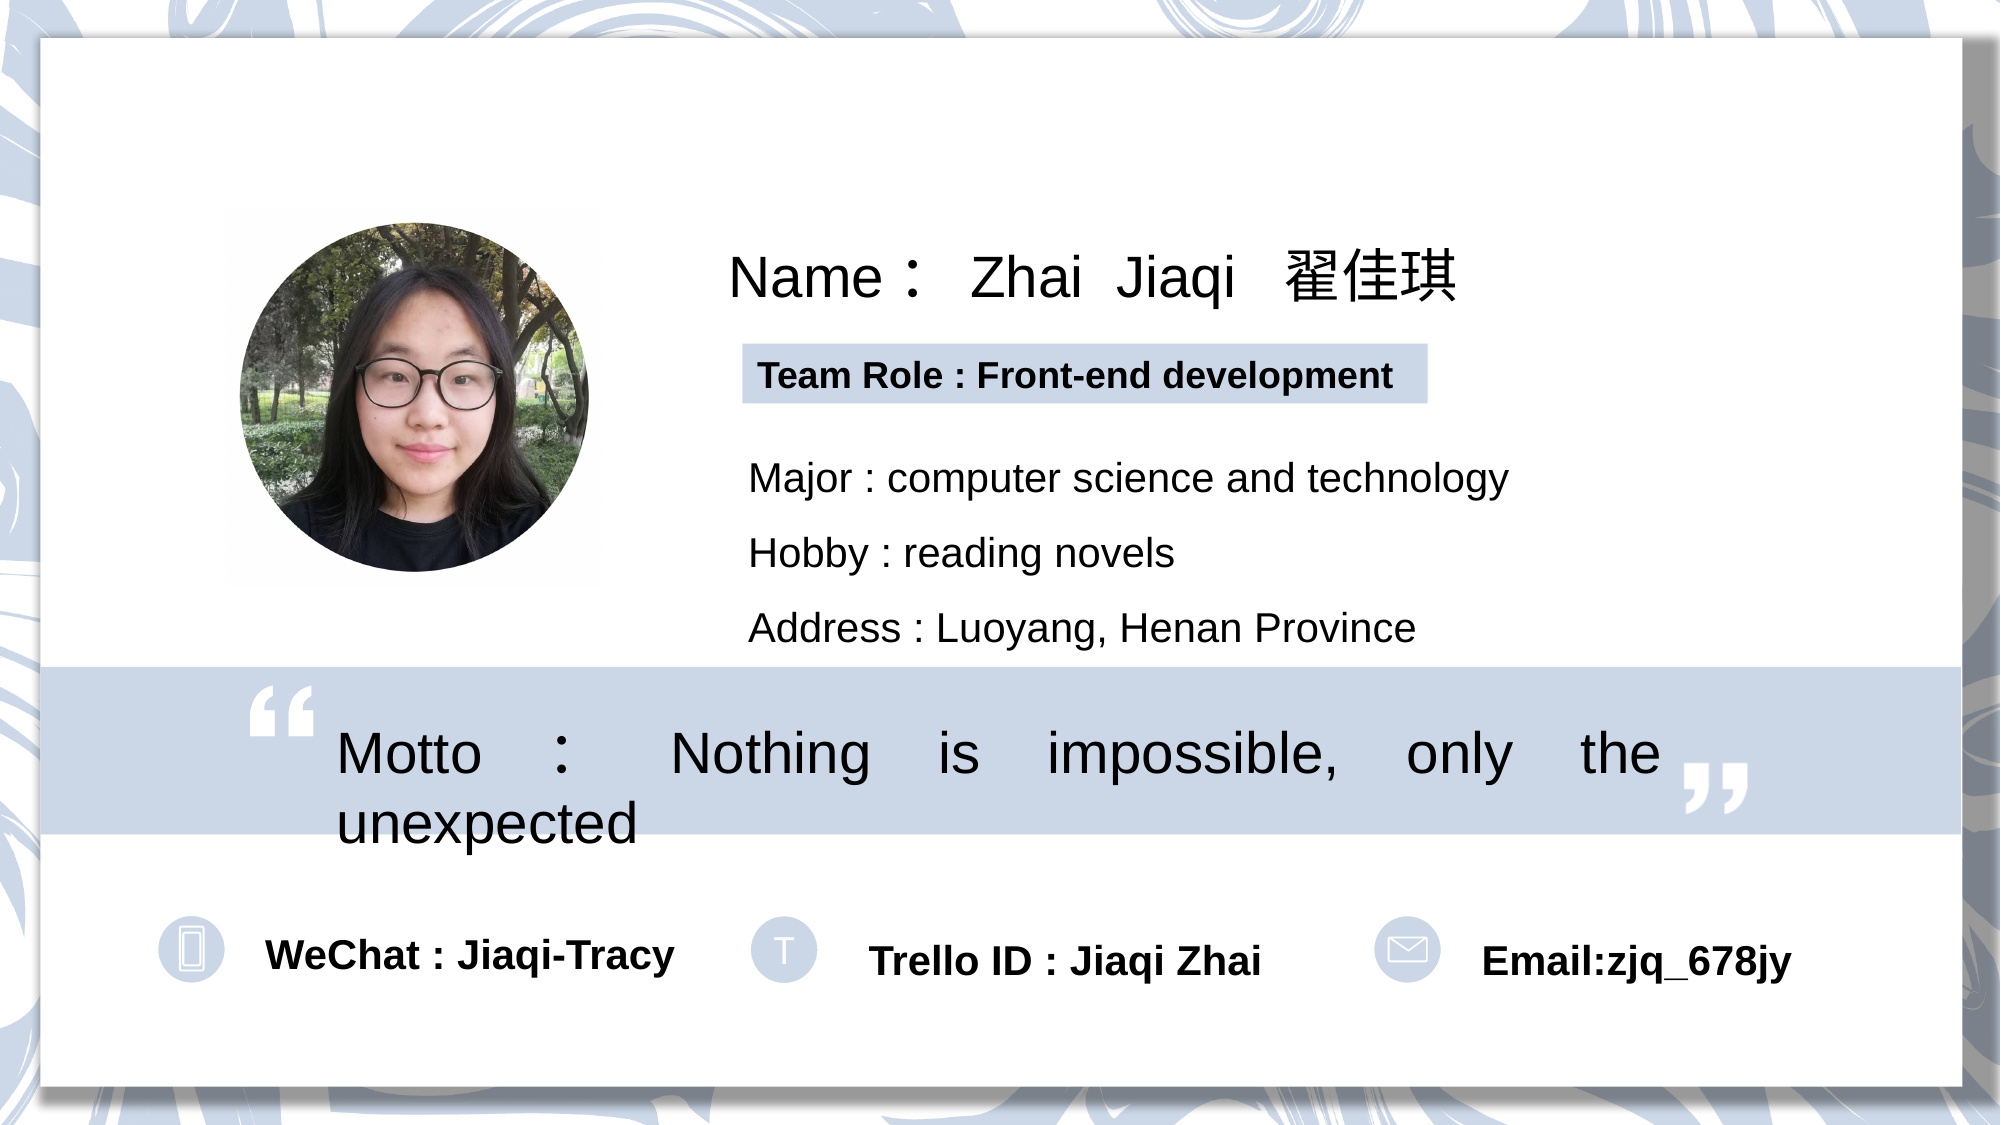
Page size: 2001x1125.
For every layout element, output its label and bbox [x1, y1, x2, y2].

text_box [40, 666, 1961, 835]
picture [0, 0, 2000, 1125]
text_box [178, 925, 205, 972]
